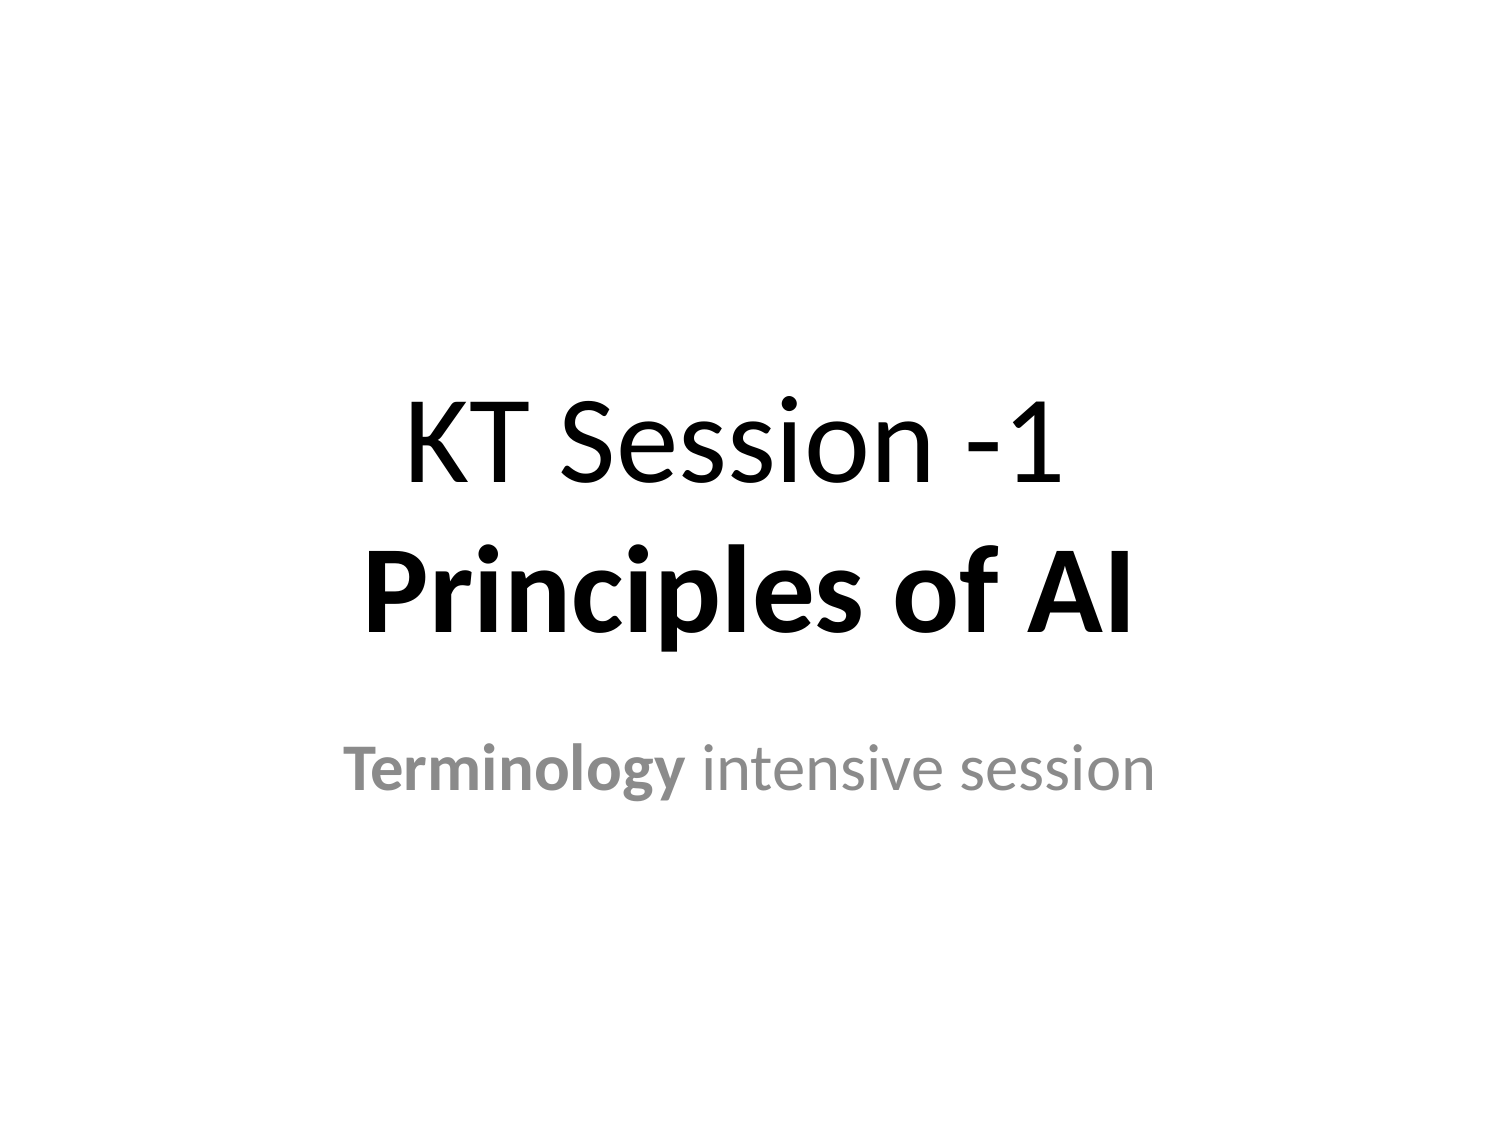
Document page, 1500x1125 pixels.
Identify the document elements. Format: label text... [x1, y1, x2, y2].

subtitle Terminology intensive session [225, 716, 1275, 1004]
title KT Session -1 Principles of AI [112, 349, 1388, 667]
